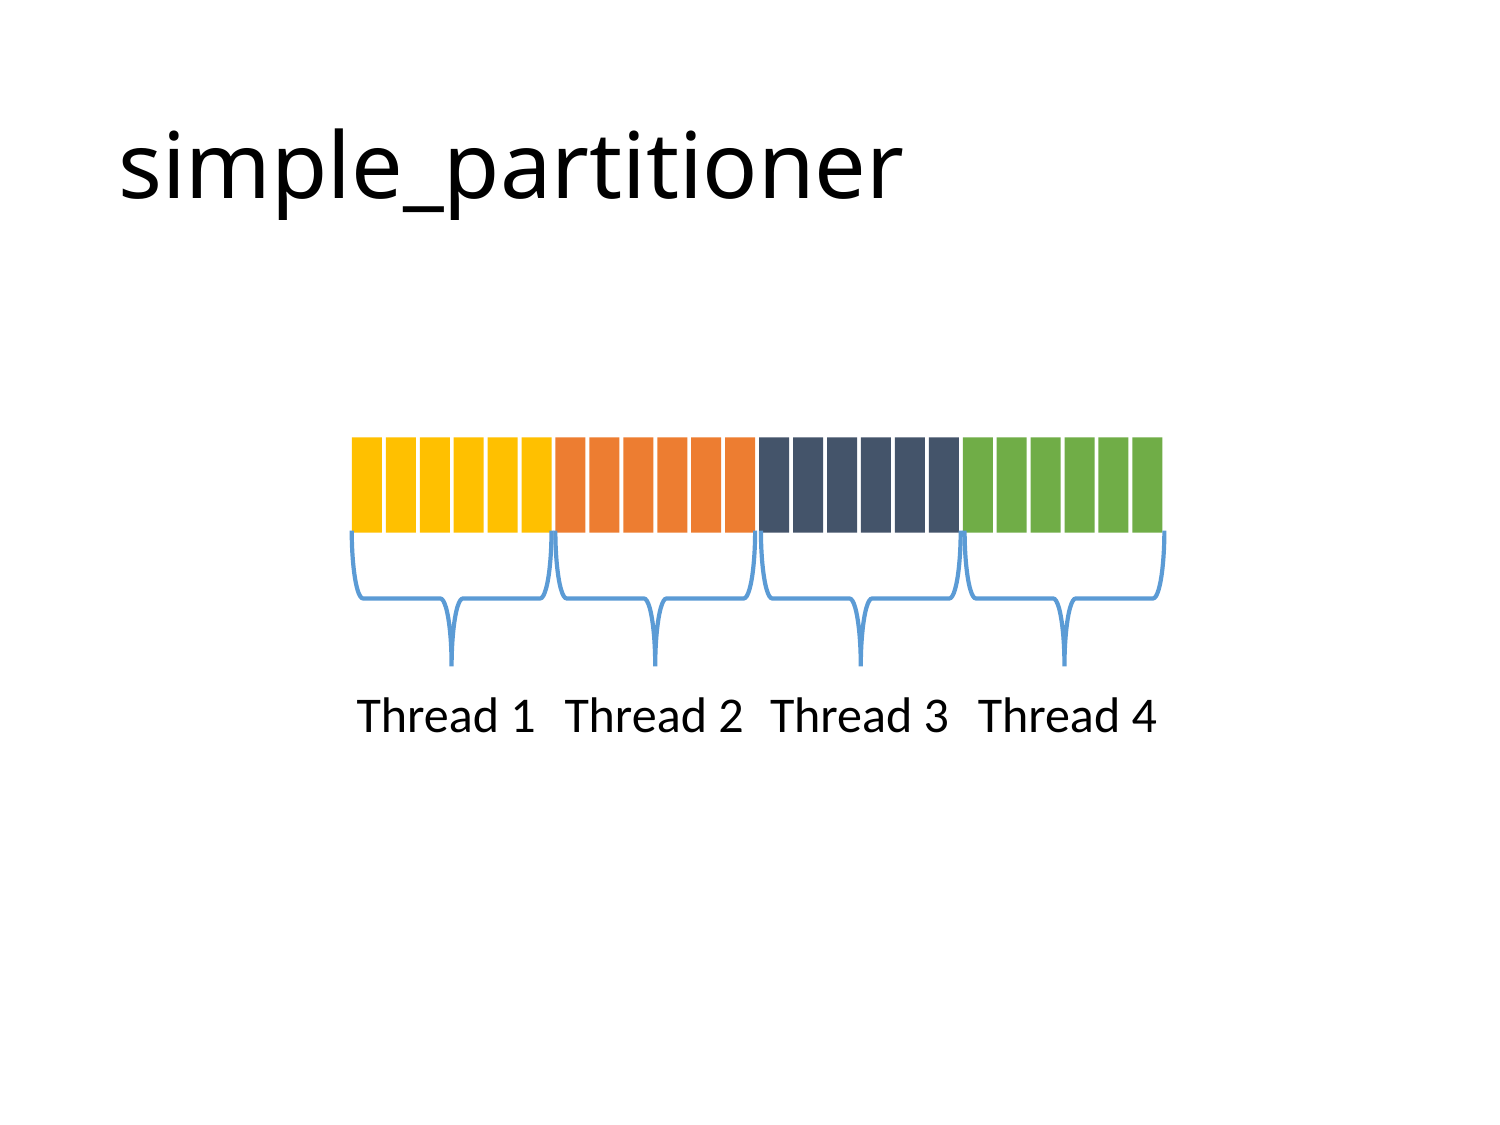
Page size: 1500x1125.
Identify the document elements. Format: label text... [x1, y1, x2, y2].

text_box [521, 436, 553, 530]
text_box [690, 436, 722, 530]
text_box [758, 436, 790, 534]
title simple_partitioner [103, 59, 1397, 278]
text_box [1097, 436, 1130, 530]
text_box [1064, 436, 1096, 530]
text_box [351, 436, 383, 530]
text_box Thread 3 [755, 674, 963, 750]
text_box Thread 1 [341, 674, 549, 750]
text_box [1131, 436, 1163, 530]
text_box [964, 530, 1165, 667]
text_box [1030, 436, 1062, 530]
text_box Thread 4 [963, 674, 1184, 750]
text_box [826, 436, 858, 530]
text_box [554, 436, 587, 530]
text_box [996, 436, 1028, 530]
text_box [656, 436, 688, 530]
text_box [860, 436, 892, 530]
text_box [962, 436, 994, 534]
text_box [487, 436, 519, 530]
text_box [894, 436, 926, 530]
text_box [792, 436, 824, 530]
text_box [588, 436, 620, 530]
text_box [385, 436, 417, 530]
text_box Thread 2 [549, 674, 755, 750]
text_box [419, 436, 451, 530]
text_box [760, 530, 962, 667]
text_box [554, 530, 756, 667]
text_box [351, 530, 553, 667]
text_box [453, 436, 485, 530]
text_box [622, 436, 654, 530]
text_box [928, 436, 960, 530]
